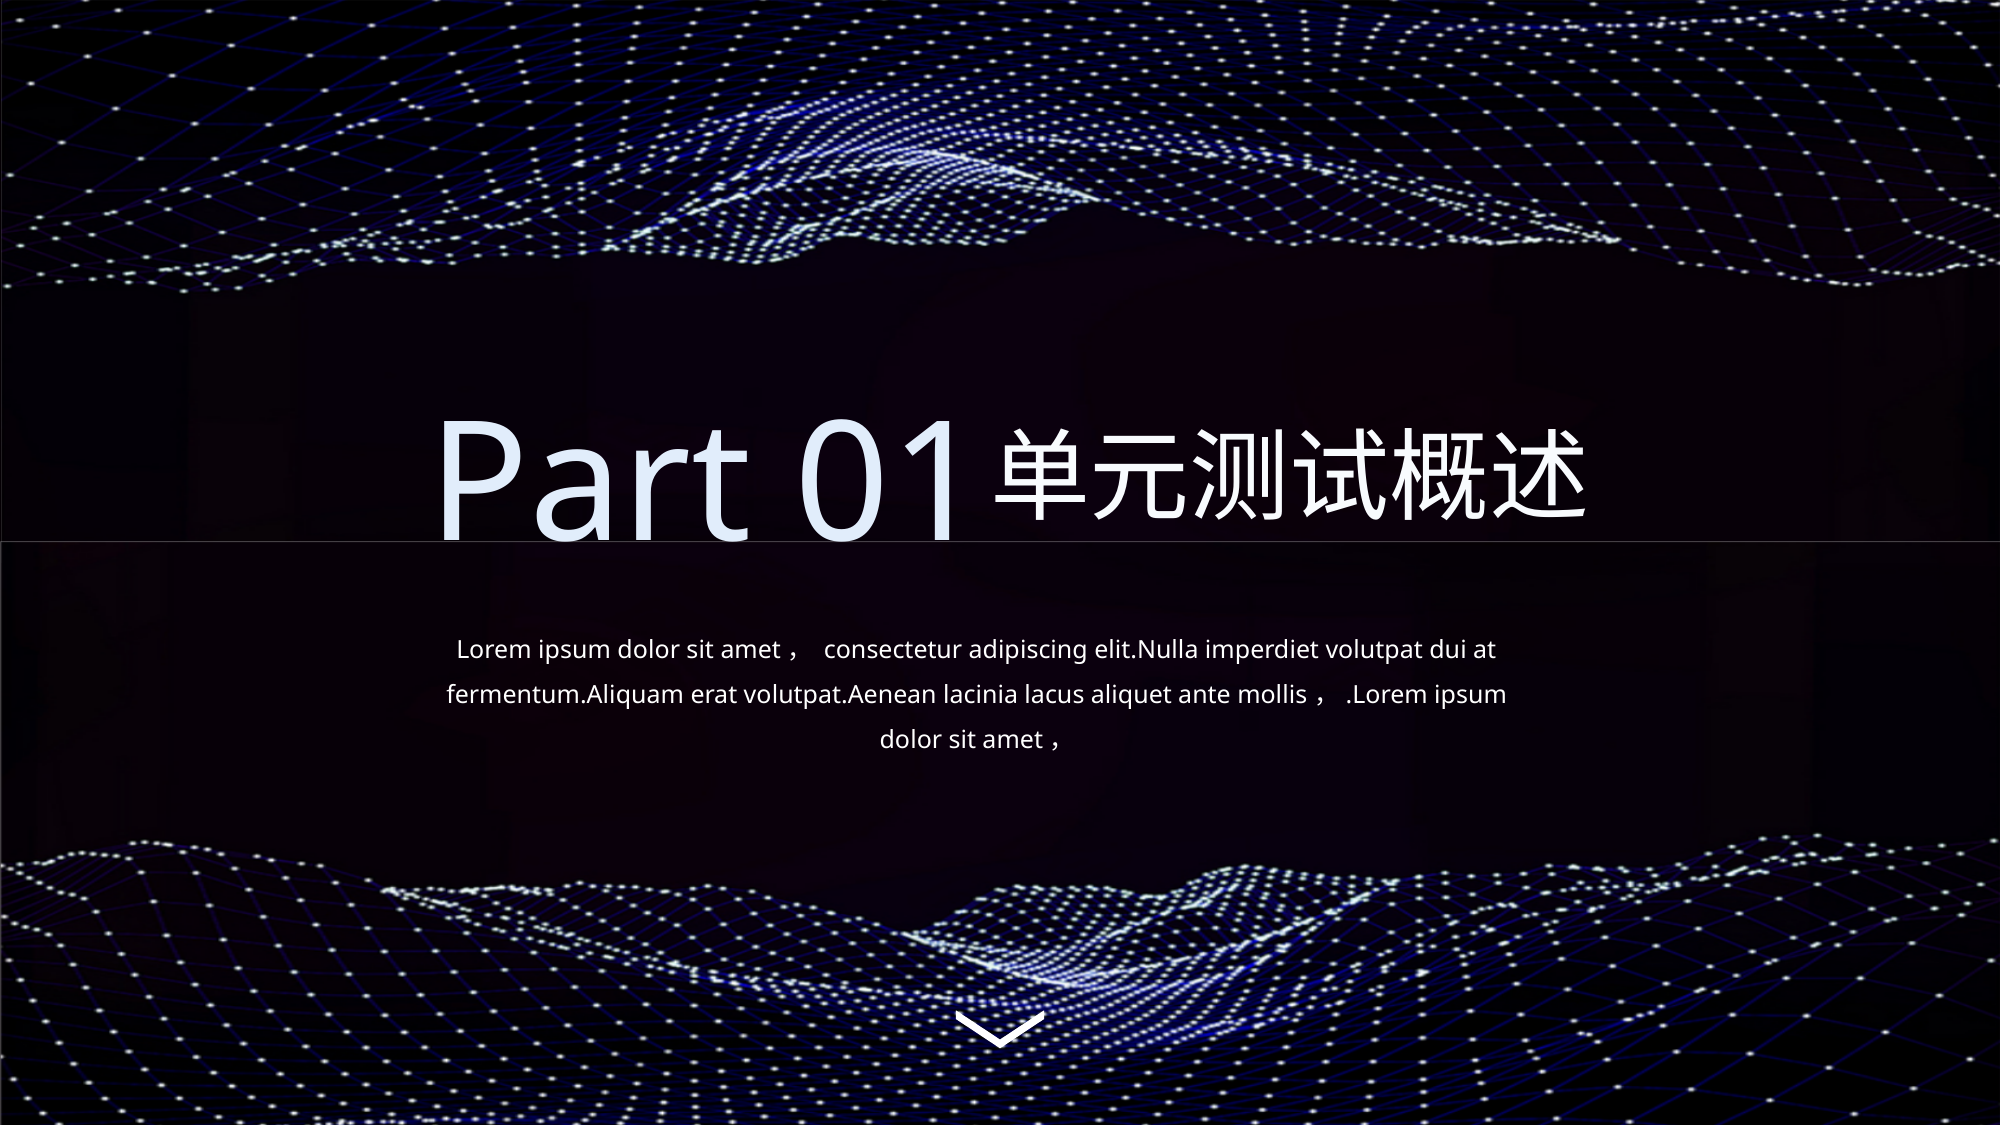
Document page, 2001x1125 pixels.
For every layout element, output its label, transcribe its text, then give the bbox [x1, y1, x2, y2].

text_box Lorem ipsum dolor sit amet， consectetur adipiscing elit.Nulla imperdiet volutpat dui at fermentum.Aliquam erat volutpat.Aenean lacinia lacus aliquet ante mollis，.Lorem ipsum dolor sit amet， [413, 611, 708, 761]
text_box 单元测试概述 [1292, 405, 1692, 541]
text_box Part 01 [413, 366, 708, 582]
picture [2, 0, 2000, 1125]
text_box Lorem ipsum dolor sit amet， consectetur adipiscing elit.Nulla imperdiet volutpat dui at fermentum.Aliquam erat volutpat.Aenean lacinia lacus aliquet ante mollis，.Lorem ipsum dolor sit amet， [1292, 611, 1541, 761]
